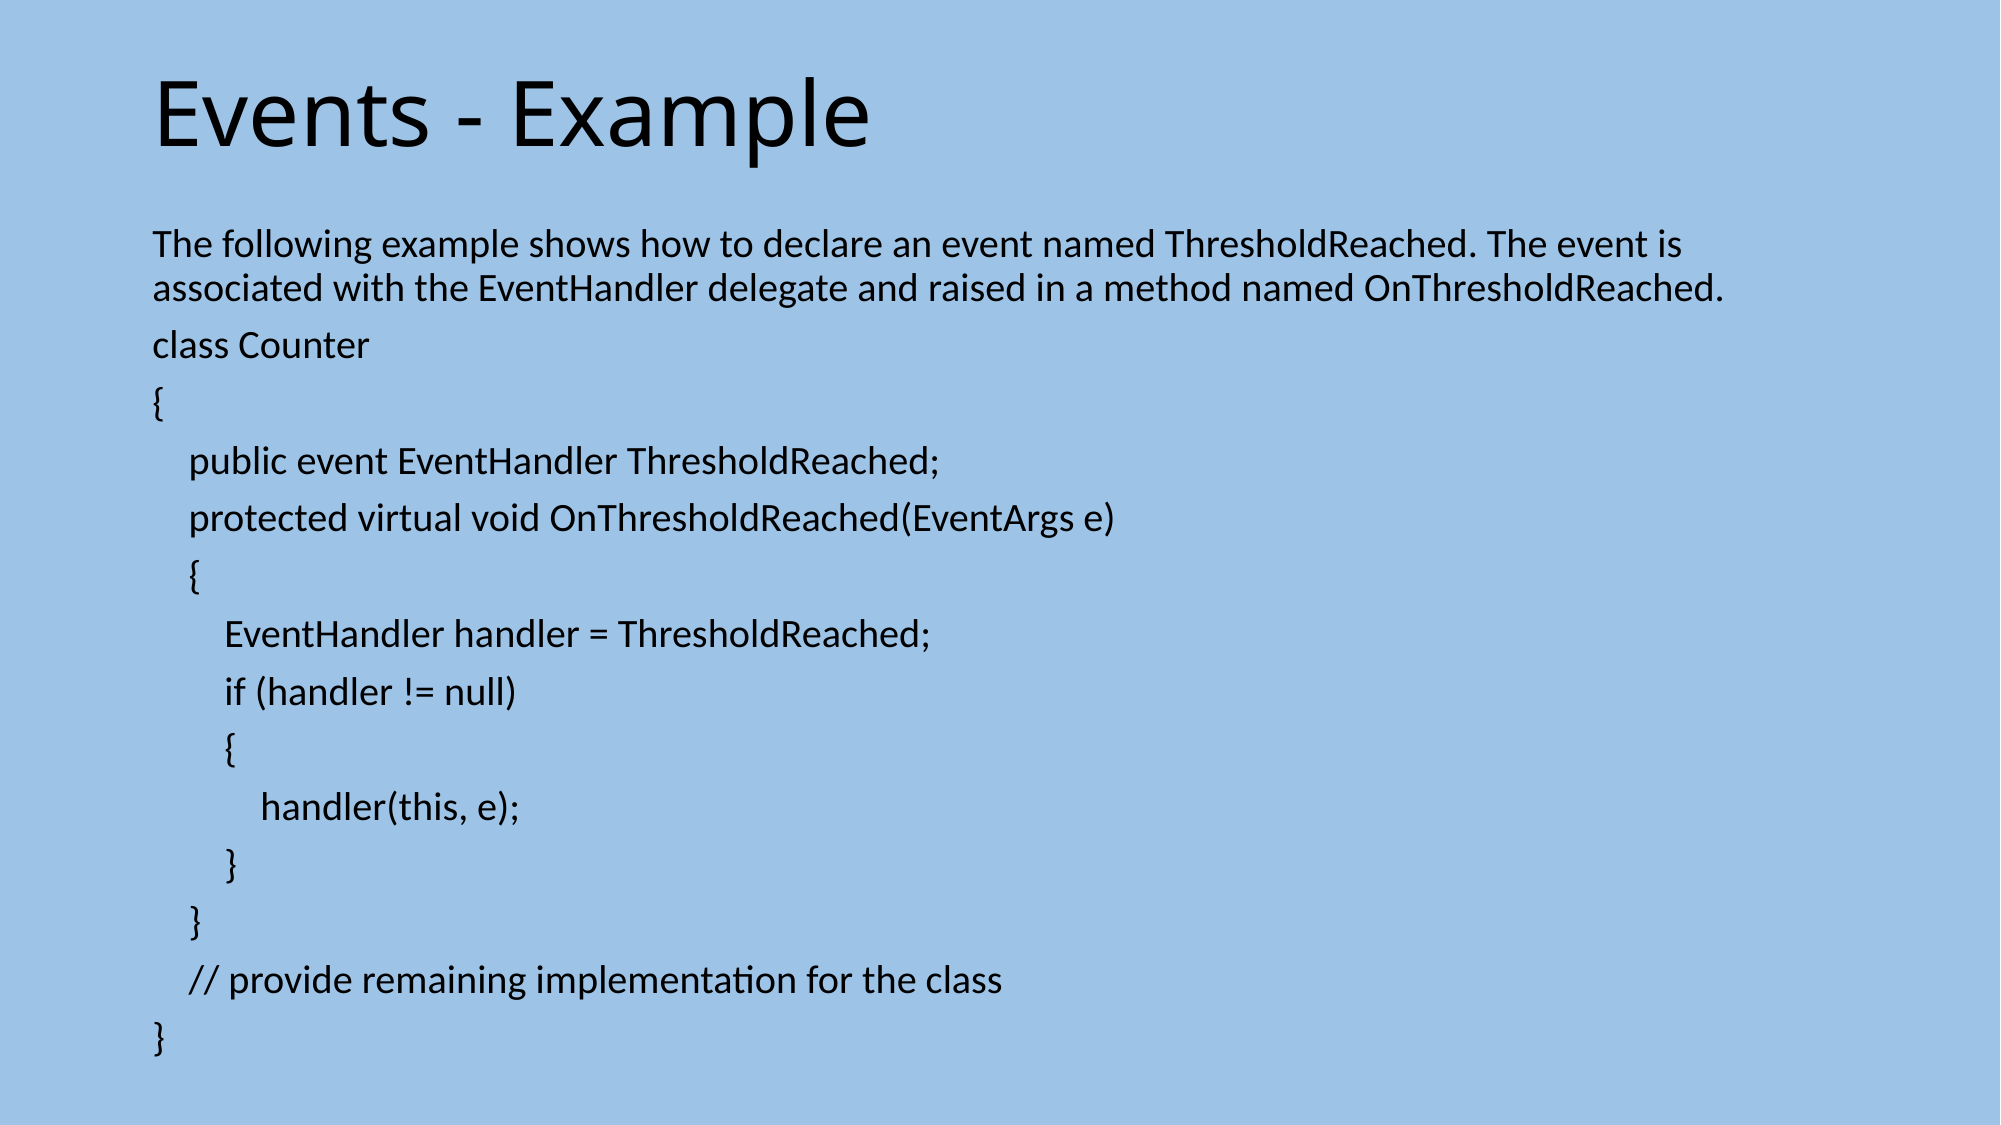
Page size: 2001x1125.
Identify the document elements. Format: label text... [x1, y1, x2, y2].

list The following example shows how to declare an event named ThresholdReached. The event is associated with the EventHandler delegate and raised in a method named OnThresholdReached. class Counter { public event EventHandler ThresholdReached; protected virtual void OnThresholdReached(EventArgs e) { EventHandler handler = ThresholdReached; if (handler != null) { handler(this, e); } } // provide remaining implementation for the class } [137, 215, 1863, 1075]
title Events - Example [137, 59, 1863, 174]
